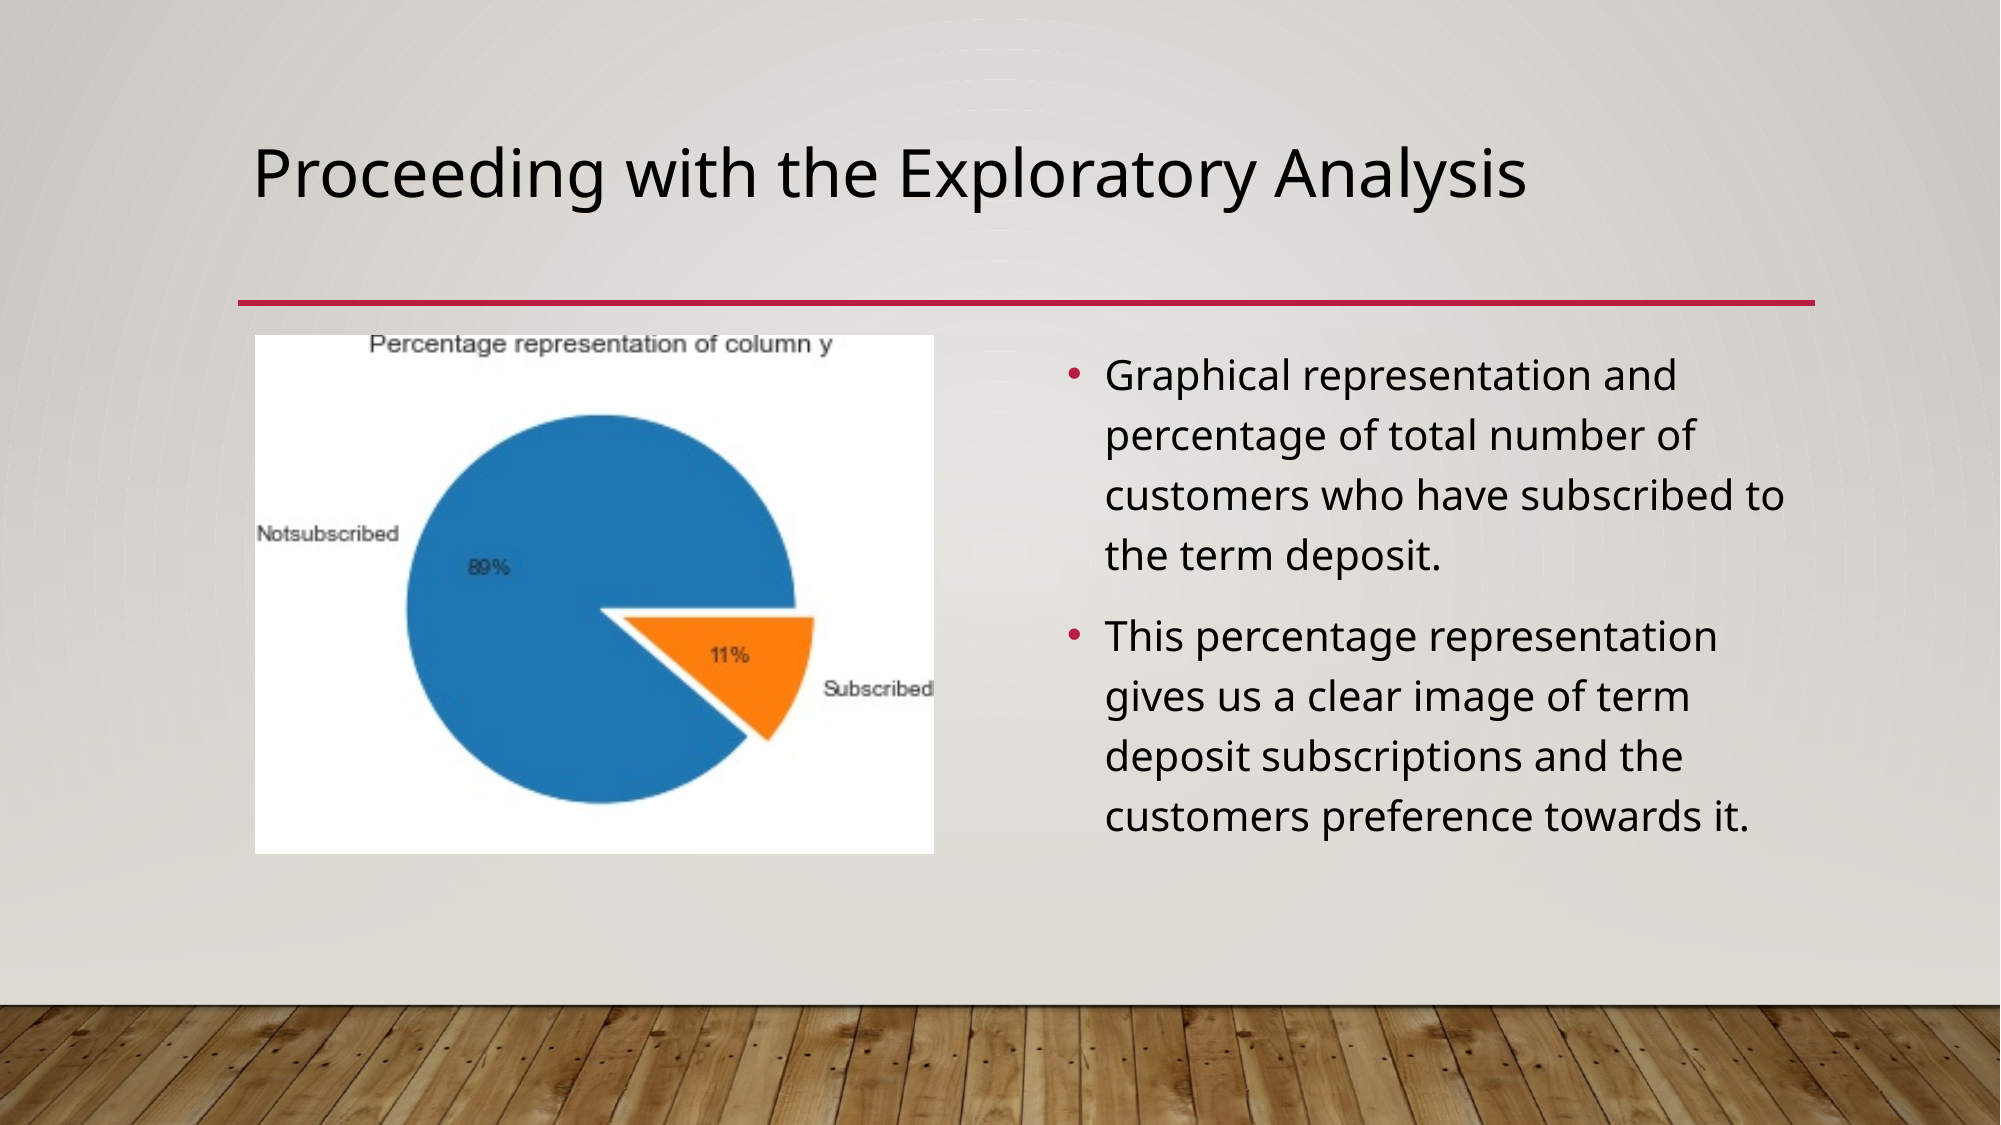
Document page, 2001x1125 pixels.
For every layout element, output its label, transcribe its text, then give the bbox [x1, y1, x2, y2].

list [255, 334, 934, 854]
list Graphical representation and percentage of total number of customers who have subscribed to the term deposit. This percentage representation gives us a clear image of term deposit subscriptions and the customers preference towards it. [1052, 330, 1815, 896]
title Proceeding with the Exploratory Analysis [237, 132, 1814, 306]
picture [0, 1005, 2000, 1125]
